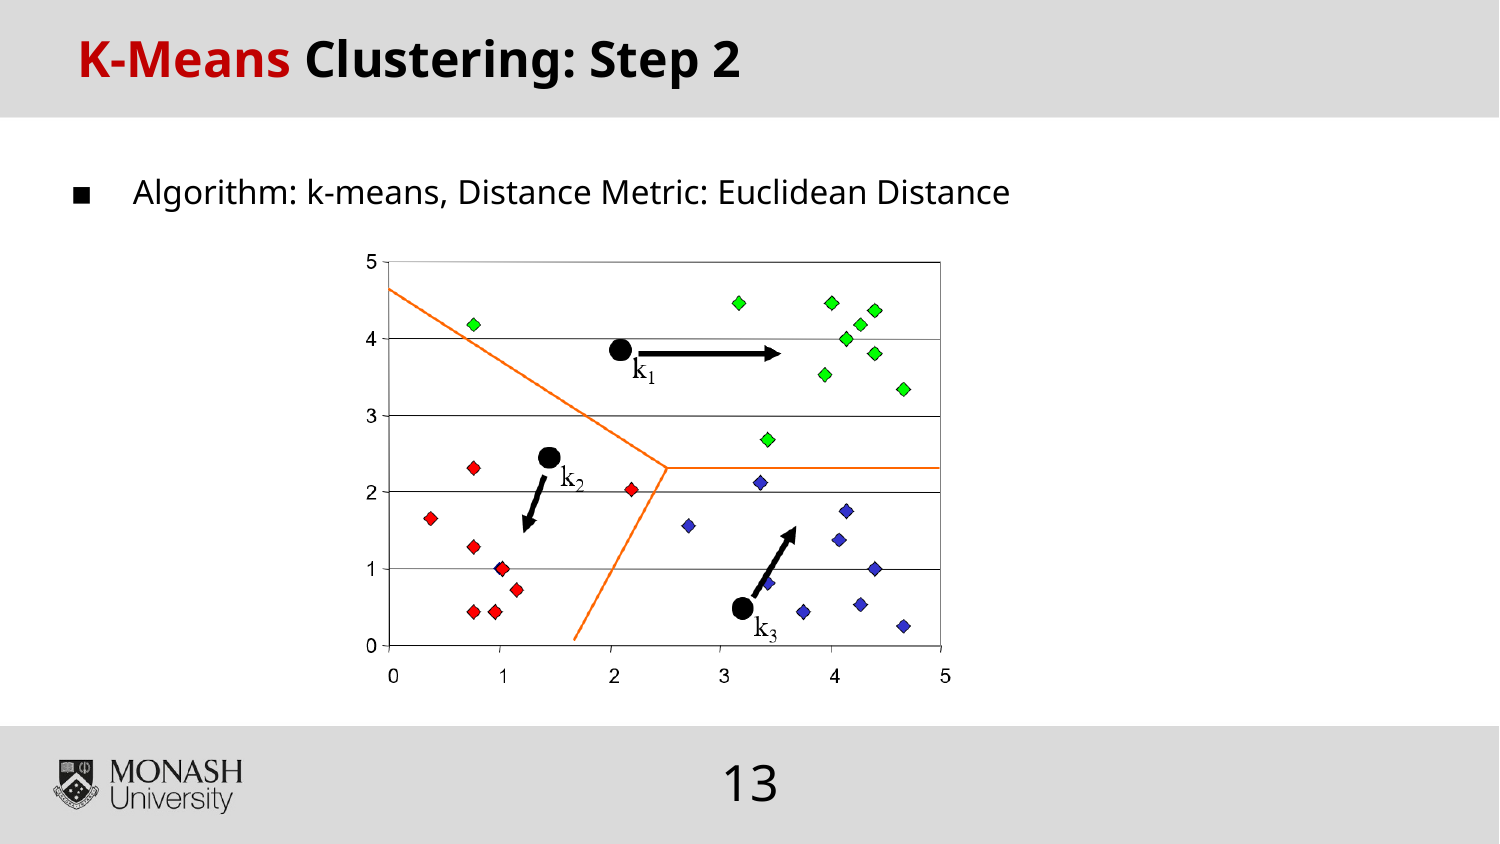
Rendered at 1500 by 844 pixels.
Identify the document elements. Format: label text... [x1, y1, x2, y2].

list Algorithm: k-means, Distance Metric: Euclidean Distance [42, 163, 1408, 694]
list K-Means Clustering: Step 2 [45, 19, 1464, 97]
picture [0, 0, 1499, 844]
